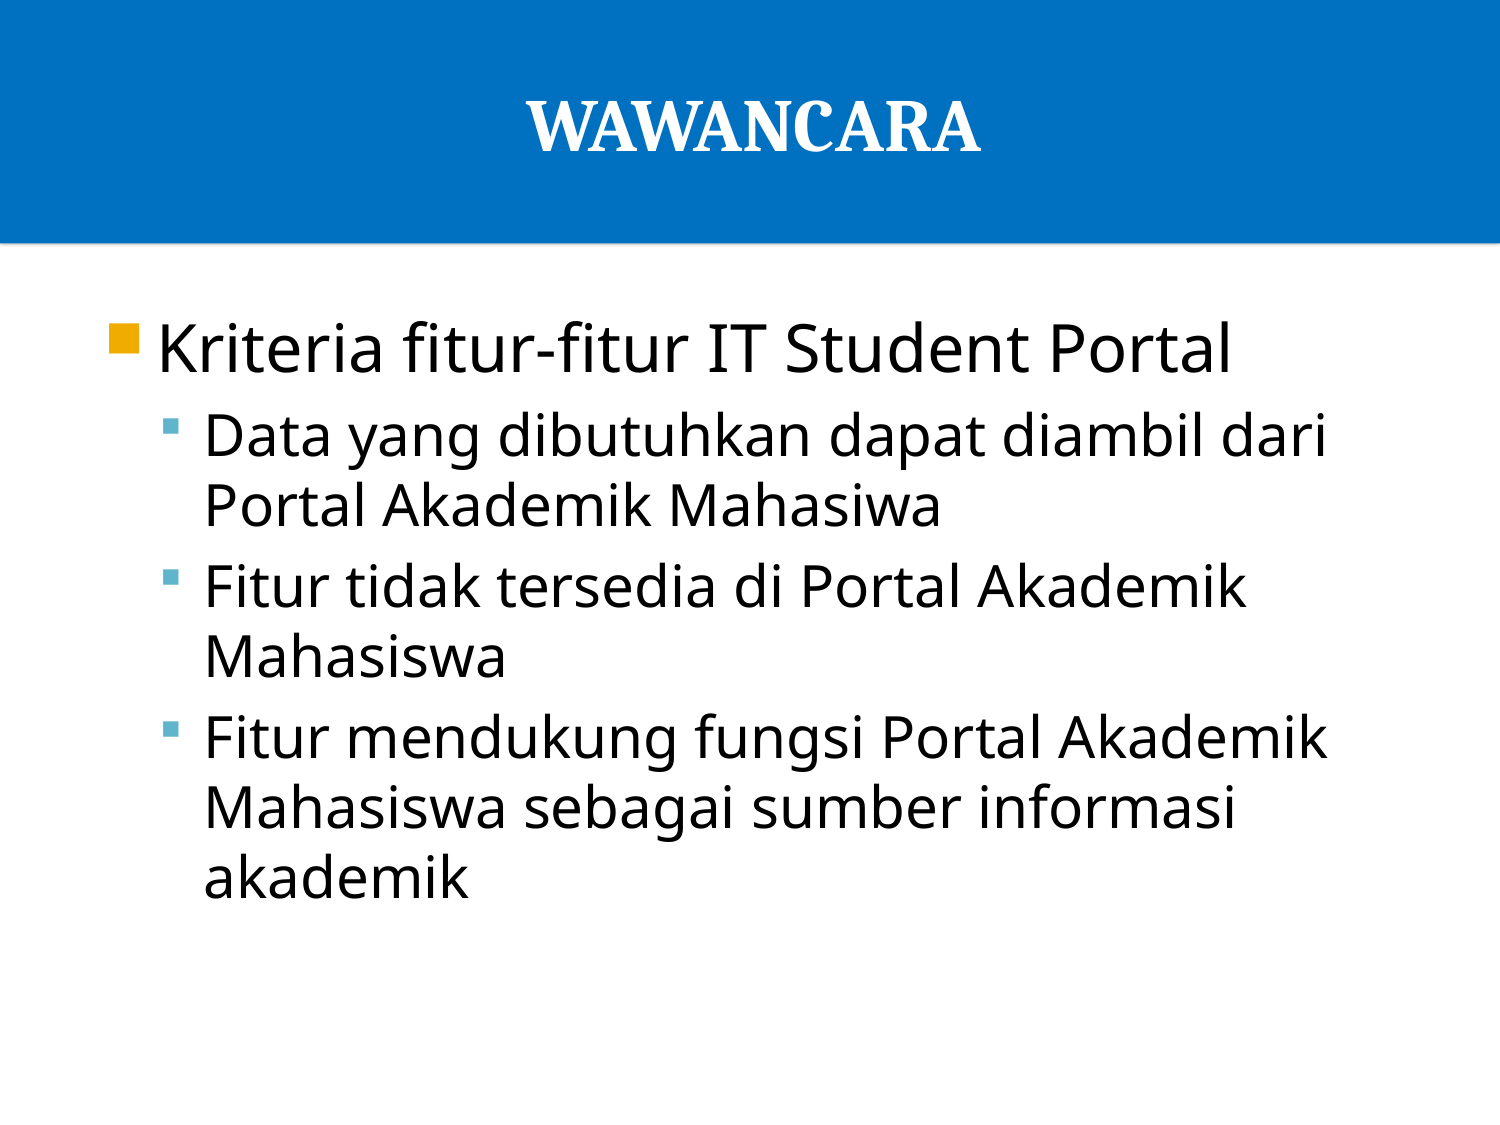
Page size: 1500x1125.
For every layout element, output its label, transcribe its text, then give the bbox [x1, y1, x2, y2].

title WAWANCARA [0, 0, 1500, 244]
list Kriteria fitur-fitur IT Student Portal Data yang dibutuhkan dapat diambil dari Portal Akademik Mahasiwa Fitur tidak tersedia di Portal Akademik Mahasiswa Fitur mendukung fungsi Portal Akademik Mahasiswa sebagai sumber informasi akademik [75, 291, 1425, 1050]
